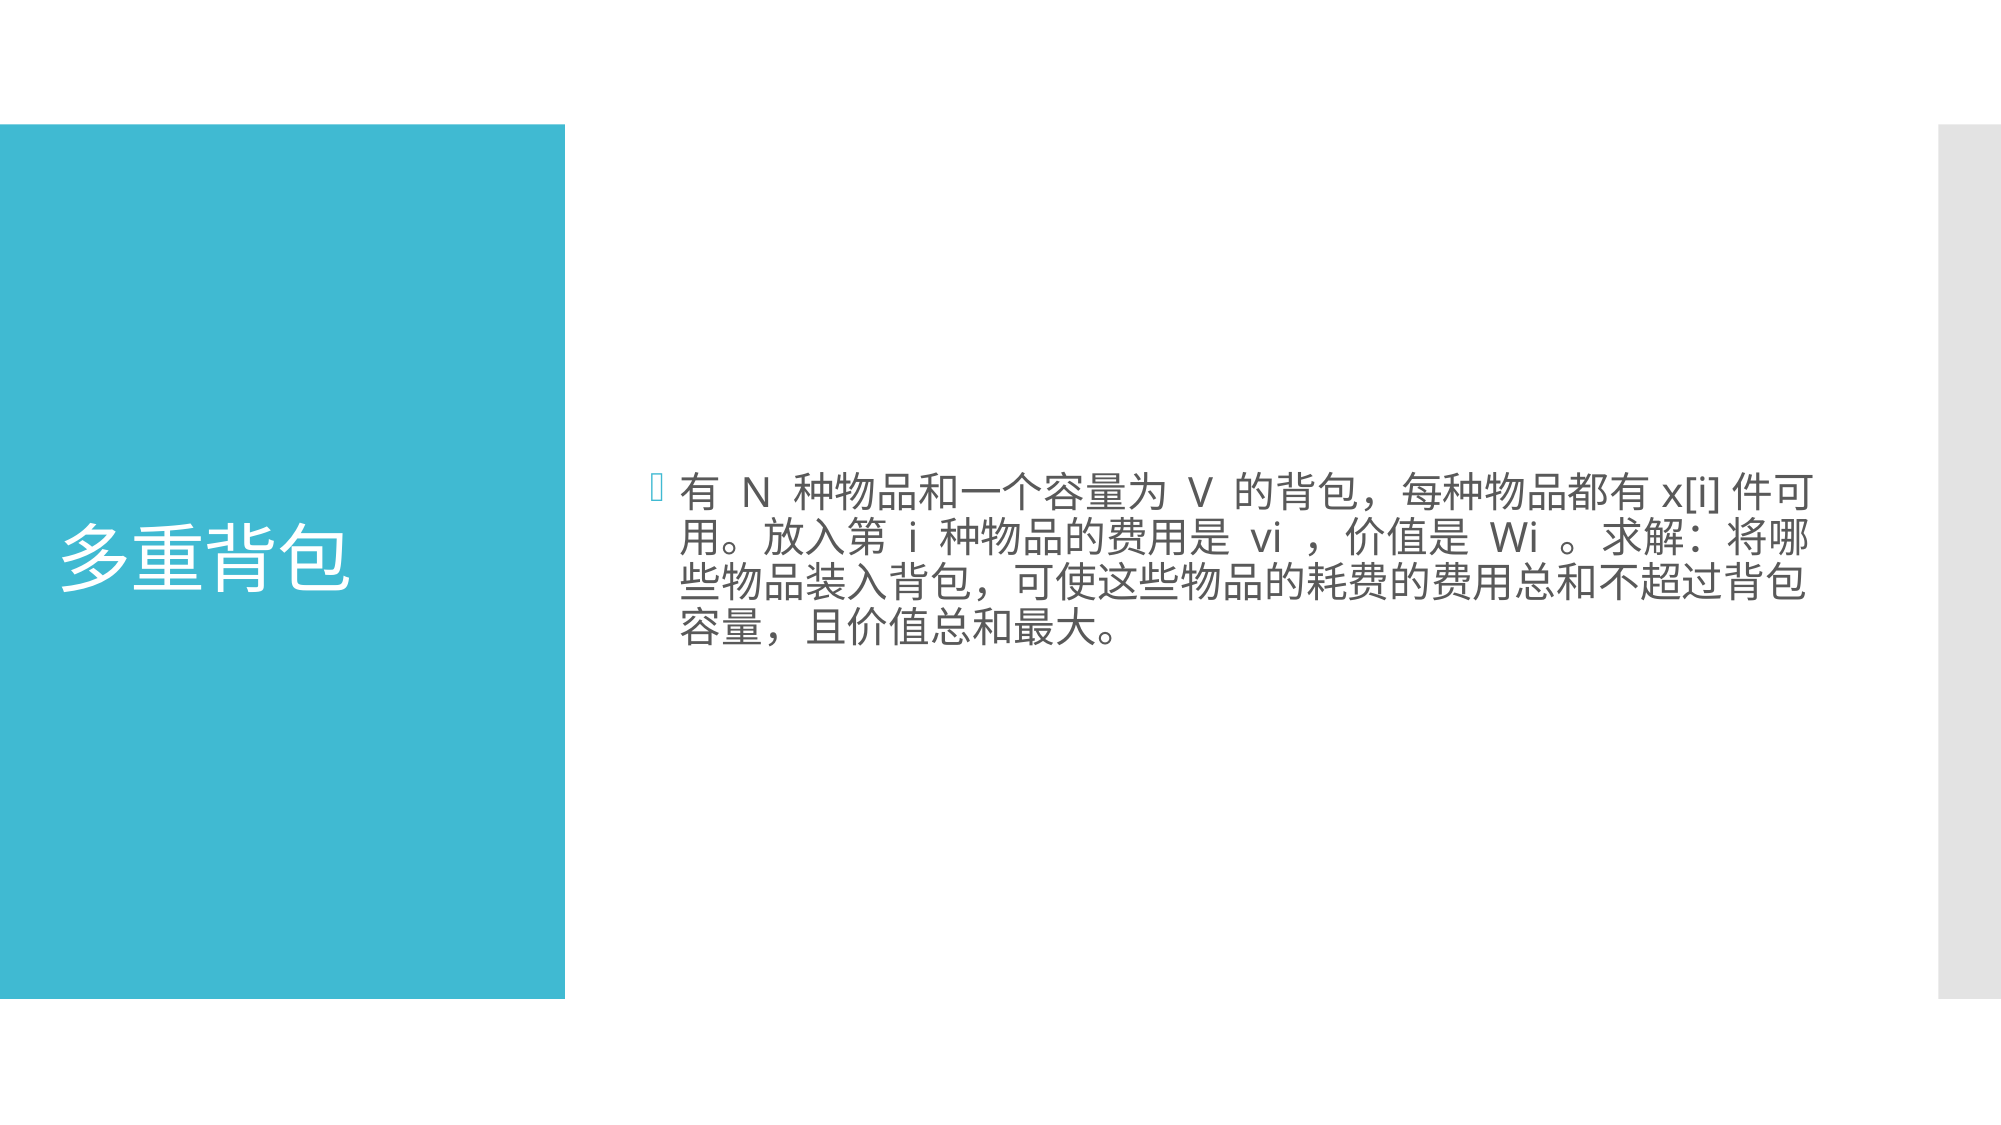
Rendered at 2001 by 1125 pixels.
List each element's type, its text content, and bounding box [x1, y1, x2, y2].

list 有 N 种物品和一个容量为 V 的背包，每种物品都有x[i]件可用。放入第 i 种物品的费用是 vi ，价值是 Wi 。求解：将哪些物品装入背包，可使这些物品的耗费的费用总和不超过背包容量，且价值总和最大。 [634, 141, 1835, 982]
title 多重背包 [41, 184, 525, 940]
